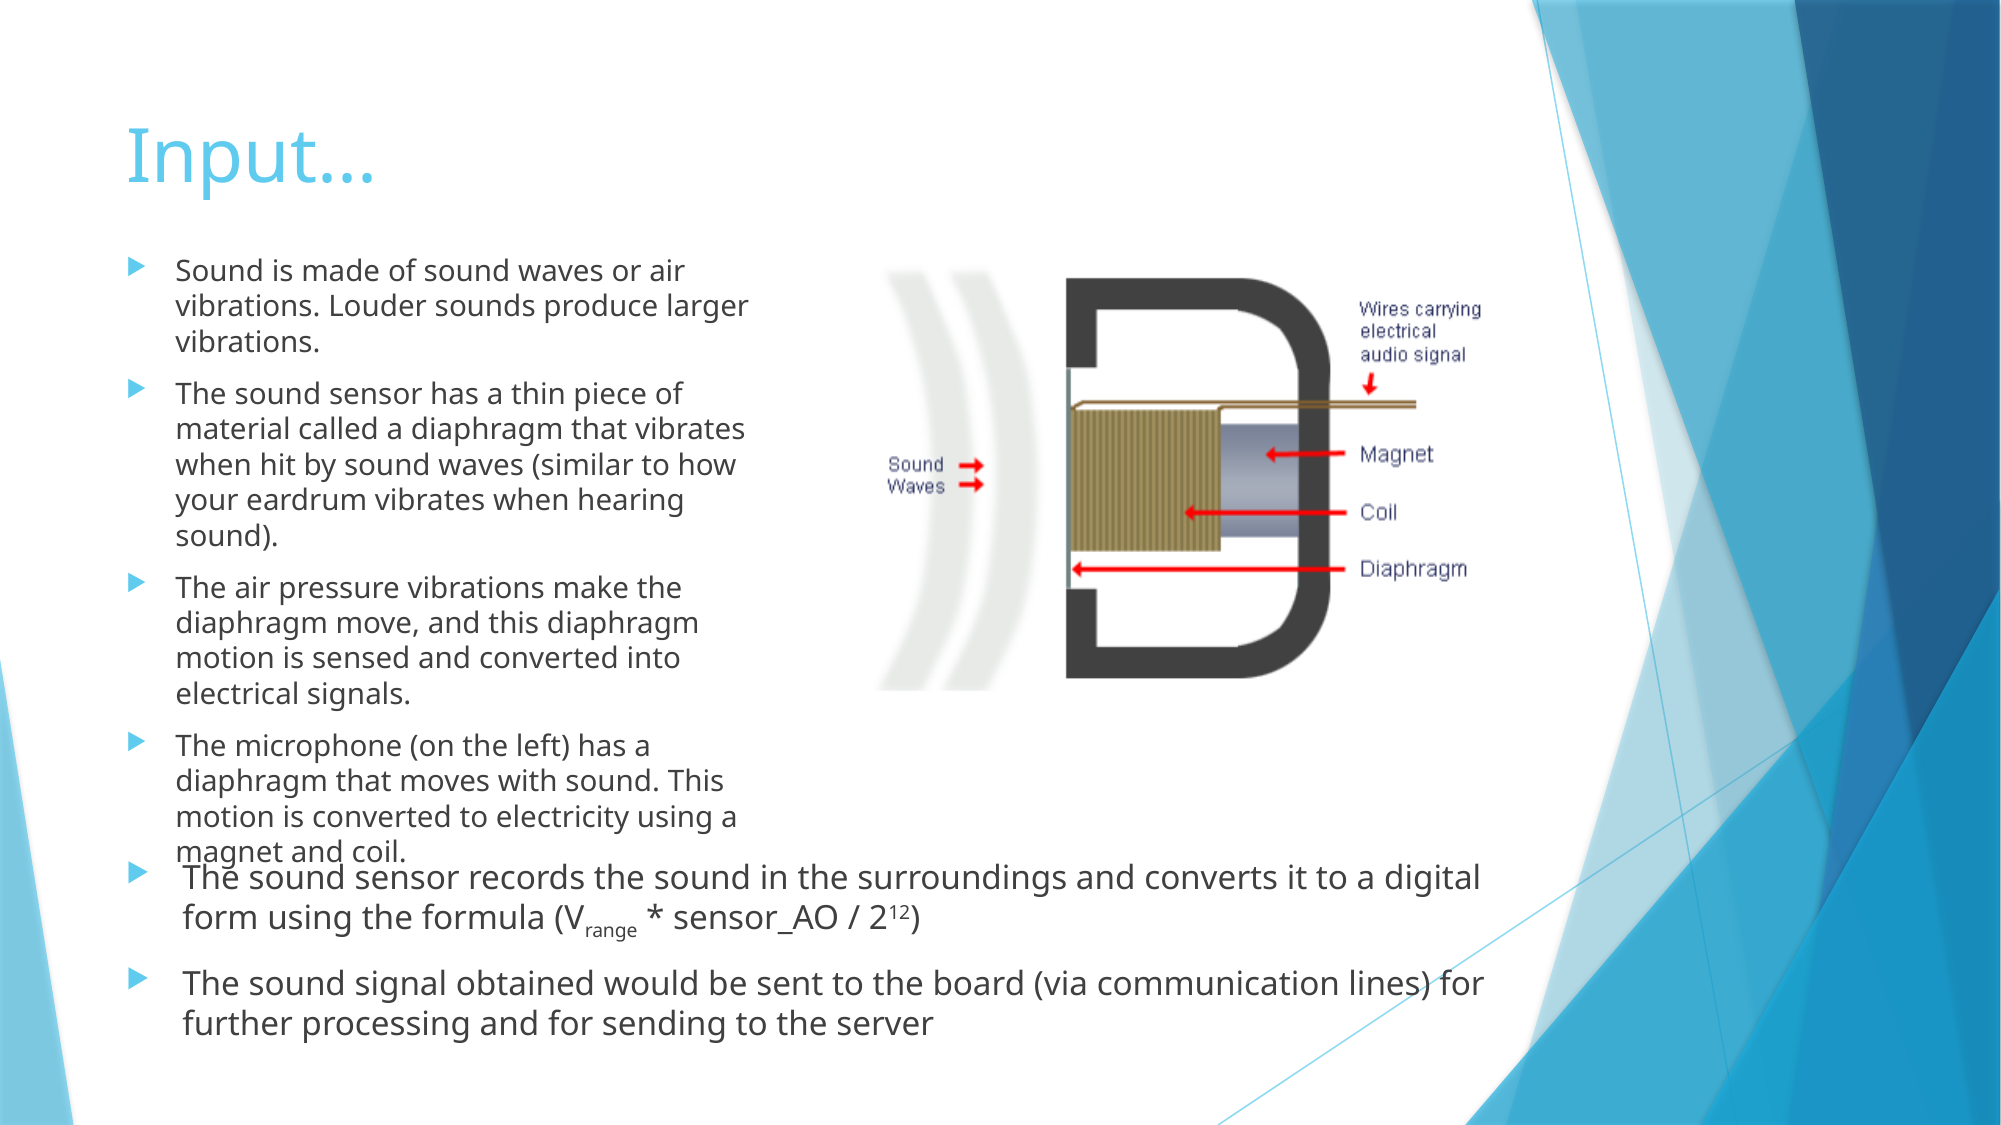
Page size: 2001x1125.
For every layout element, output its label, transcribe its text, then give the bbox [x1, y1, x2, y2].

title Input... [111, 99, 1522, 317]
picture [856, 243, 1505, 714]
text_box The sound sensor records the sound in the surroundings and converts it to a digital form using the formula (Vrange * sensor_AO / 212) The sound signal obtained would be sent to the board (via communication lines) for further processing and for sending to the server [111, 848, 1522, 1074]
list Sound is made of sound waves or air vibrations. Louder sounds produce larger vibrations. The sound sensor has a thin piece of material called a diaphragm that vibrates when hit by sound waves (similar to how your eardrum vibrates when hearing sound). The air pressure vibrations make the diaphragm move, and this diaphragm motion is sensed and converted into electrical signals. The microphone (on the left) has a diaphragm that moves with sound. This motion is converted to electricity using a magnet and coil. [111, 244, 798, 848]
